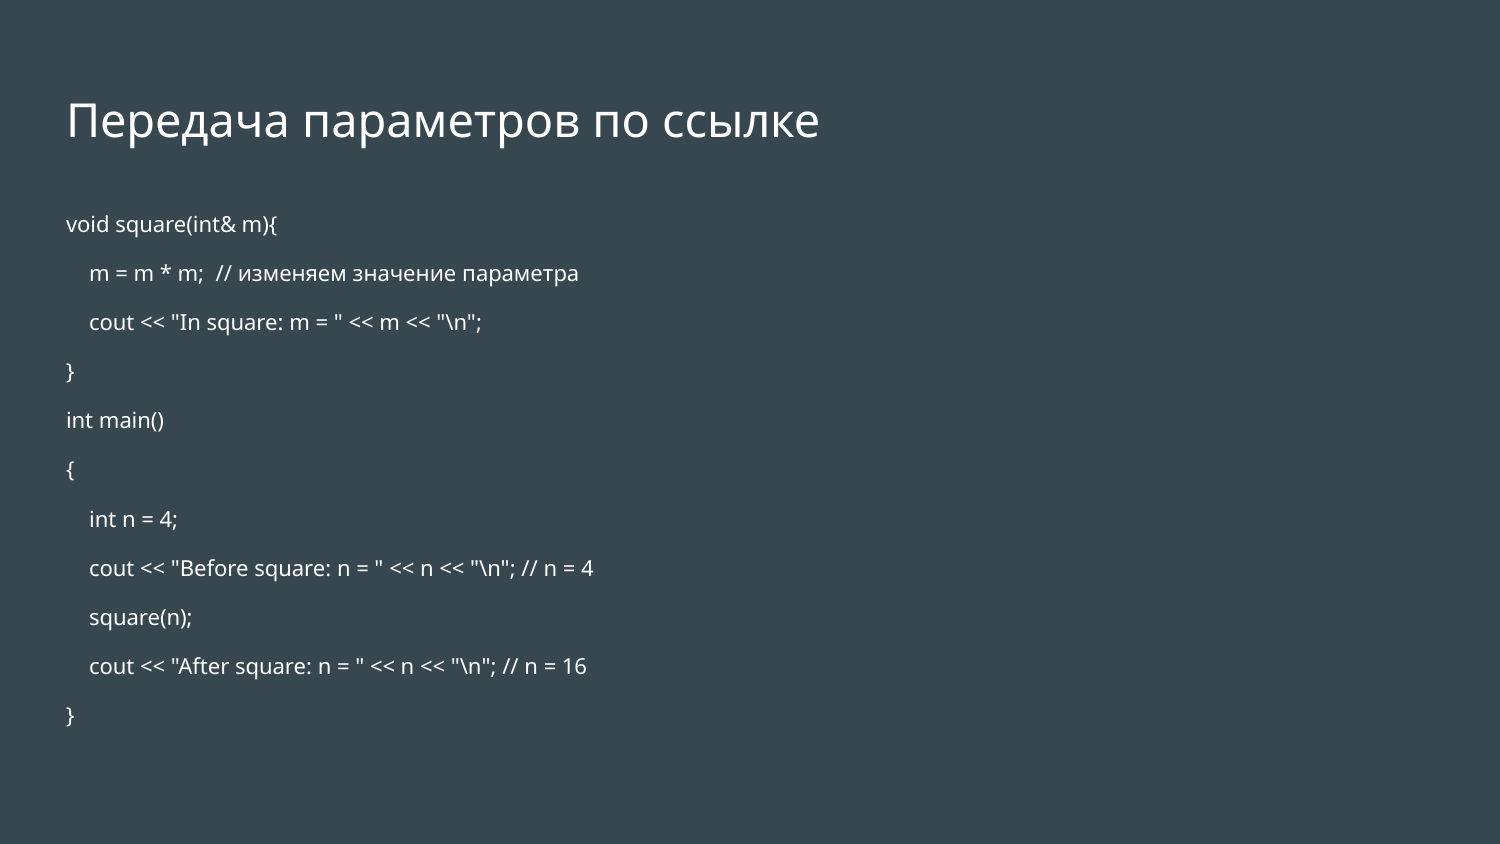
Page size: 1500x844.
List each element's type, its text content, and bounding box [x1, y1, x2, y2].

title Передача параметров по ссылке [51, 72, 1449, 167]
list void square(int& m){ m = m * m; // изменяем значение параметра cout << "In square: m = " << m << "\n"; } int main() { int n = 4; cout << "Before square: n = " << n << "\n"; // n = 4 square(n); cout << "After square: n = " << n << "\n"; // n = 16 } [51, 189, 1449, 750]
